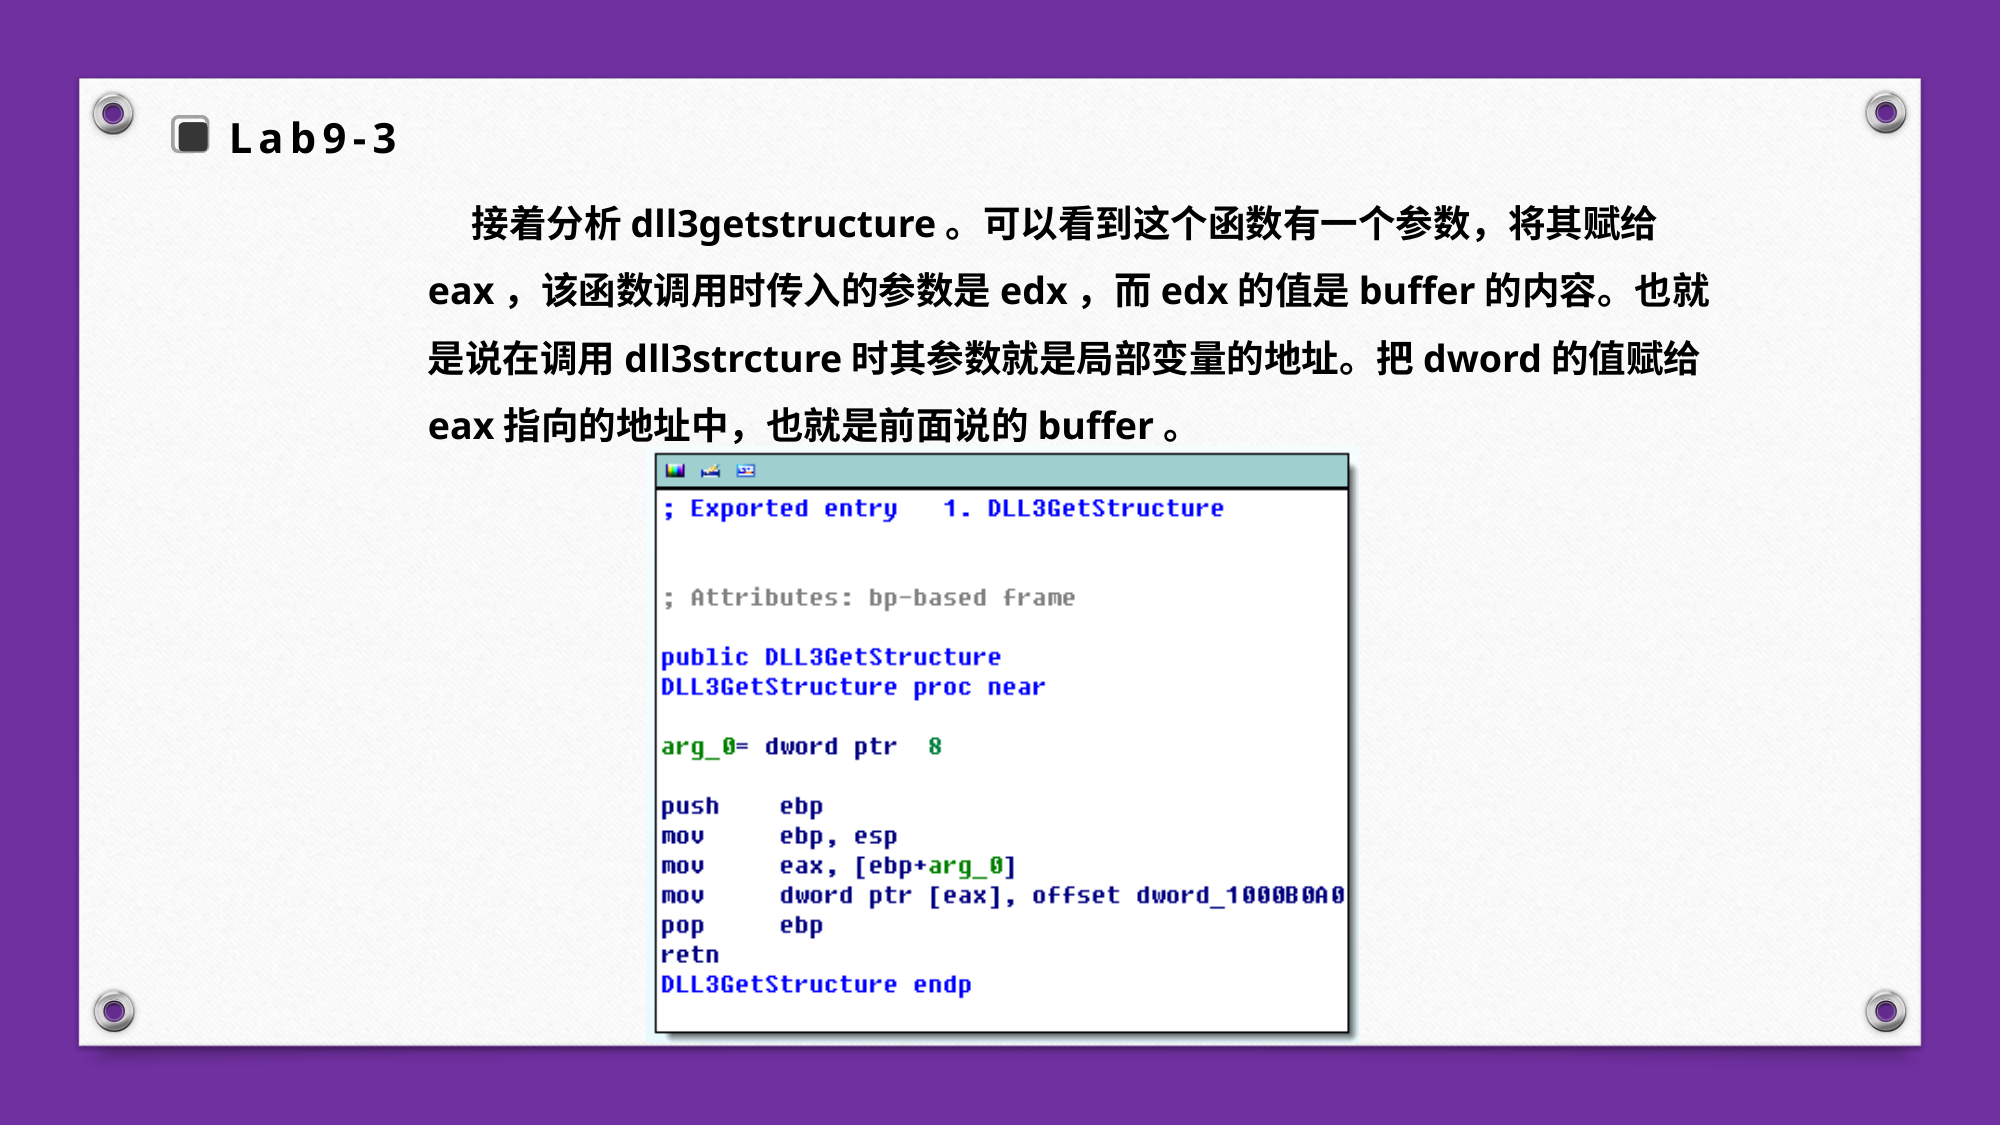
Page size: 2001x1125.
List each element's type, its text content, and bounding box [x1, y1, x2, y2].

text_box 接着分析dll3getstructure。可以看到这个函数有一个参数，将其赋给eax，该函数调用时传入的参数是edx，而edx的值是buffer的内容。也就是说在调用dll3strcture时其参数就是局部变量的地址。把dword的值赋给eax指向的地址中，也就是前面说的buffer。 [253, 169, 1752, 455]
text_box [172, 103, 612, 170]
picture [0, 0, 2000, 1125]
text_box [172, 116, 208, 152]
